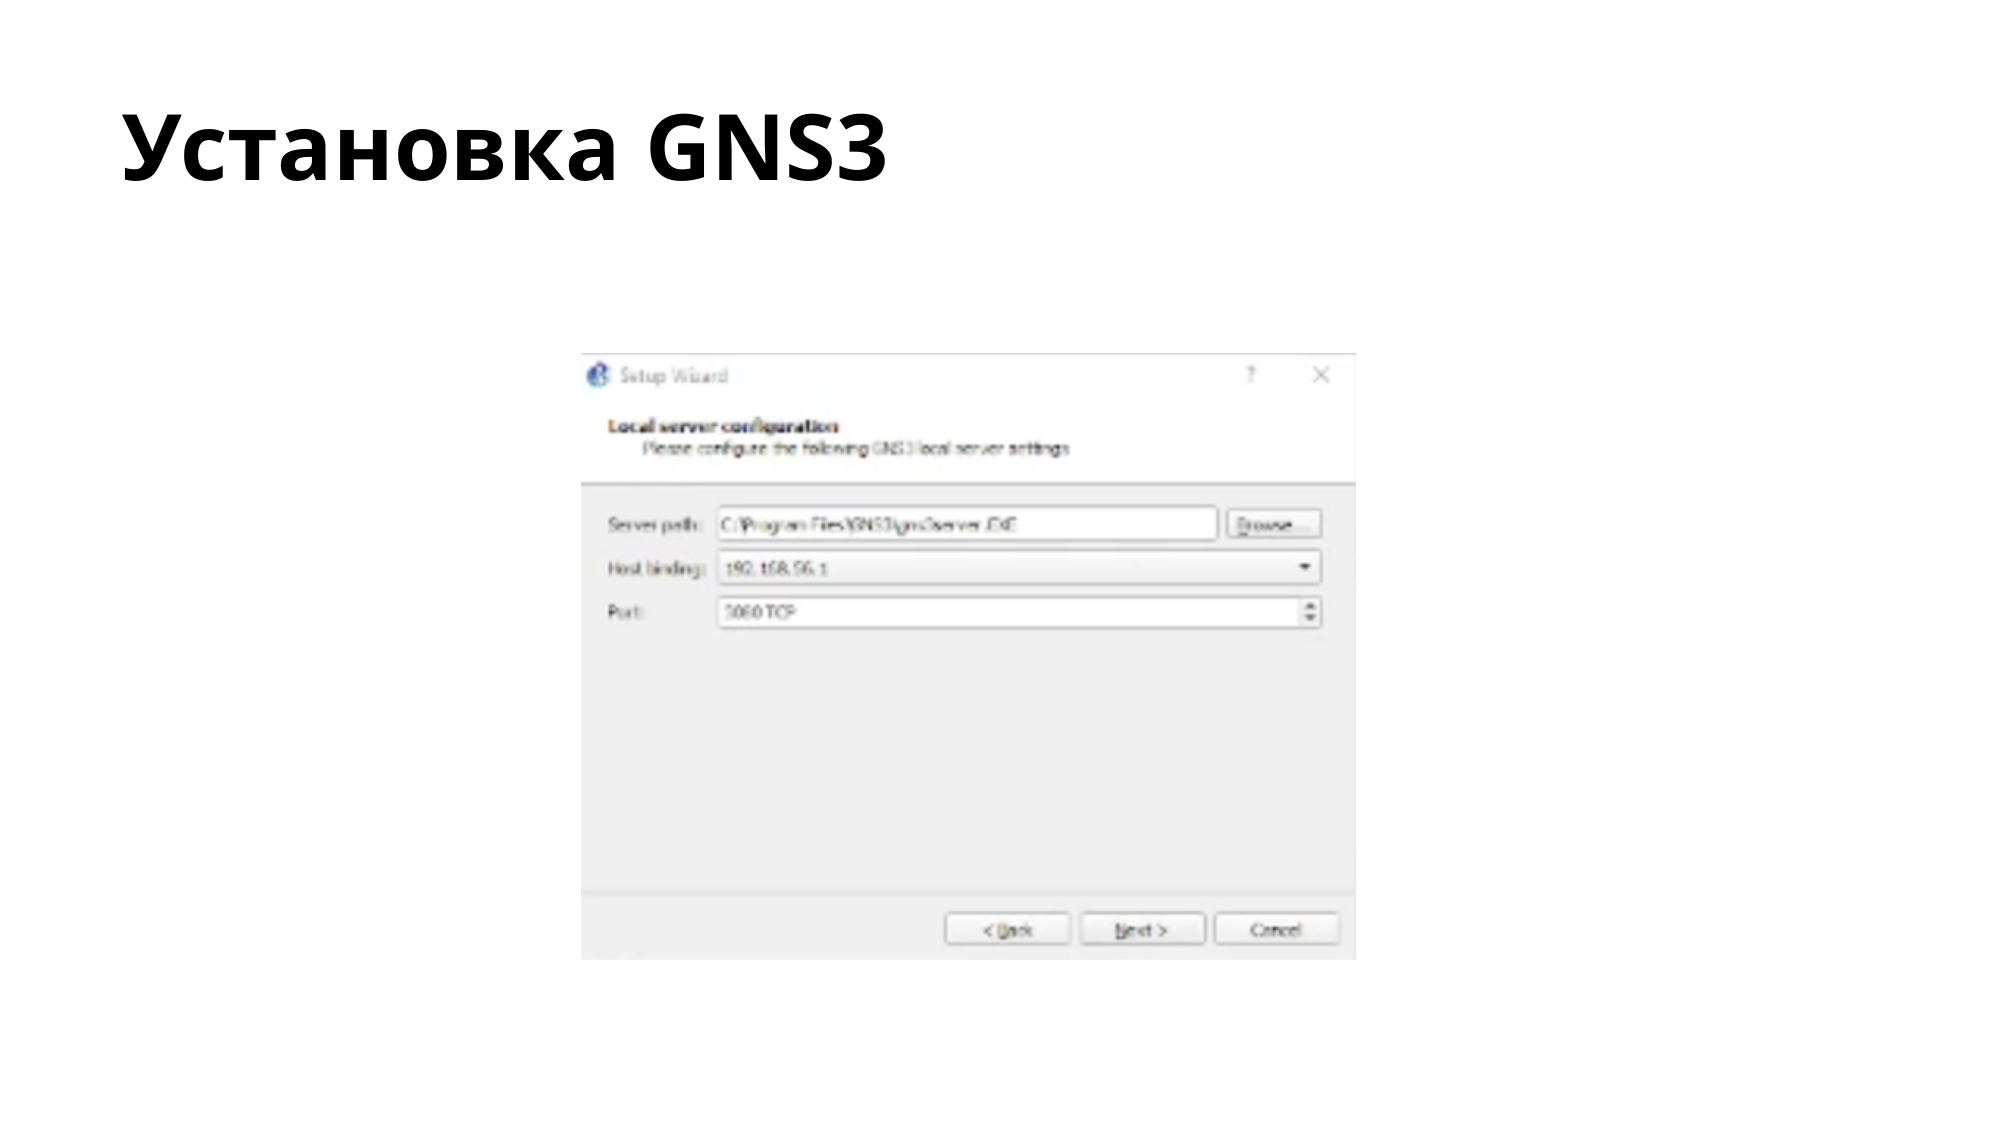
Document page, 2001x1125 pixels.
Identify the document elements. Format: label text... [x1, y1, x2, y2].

title Установка GNS3 [106, 42, 1832, 260]
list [581, 353, 1356, 960]
